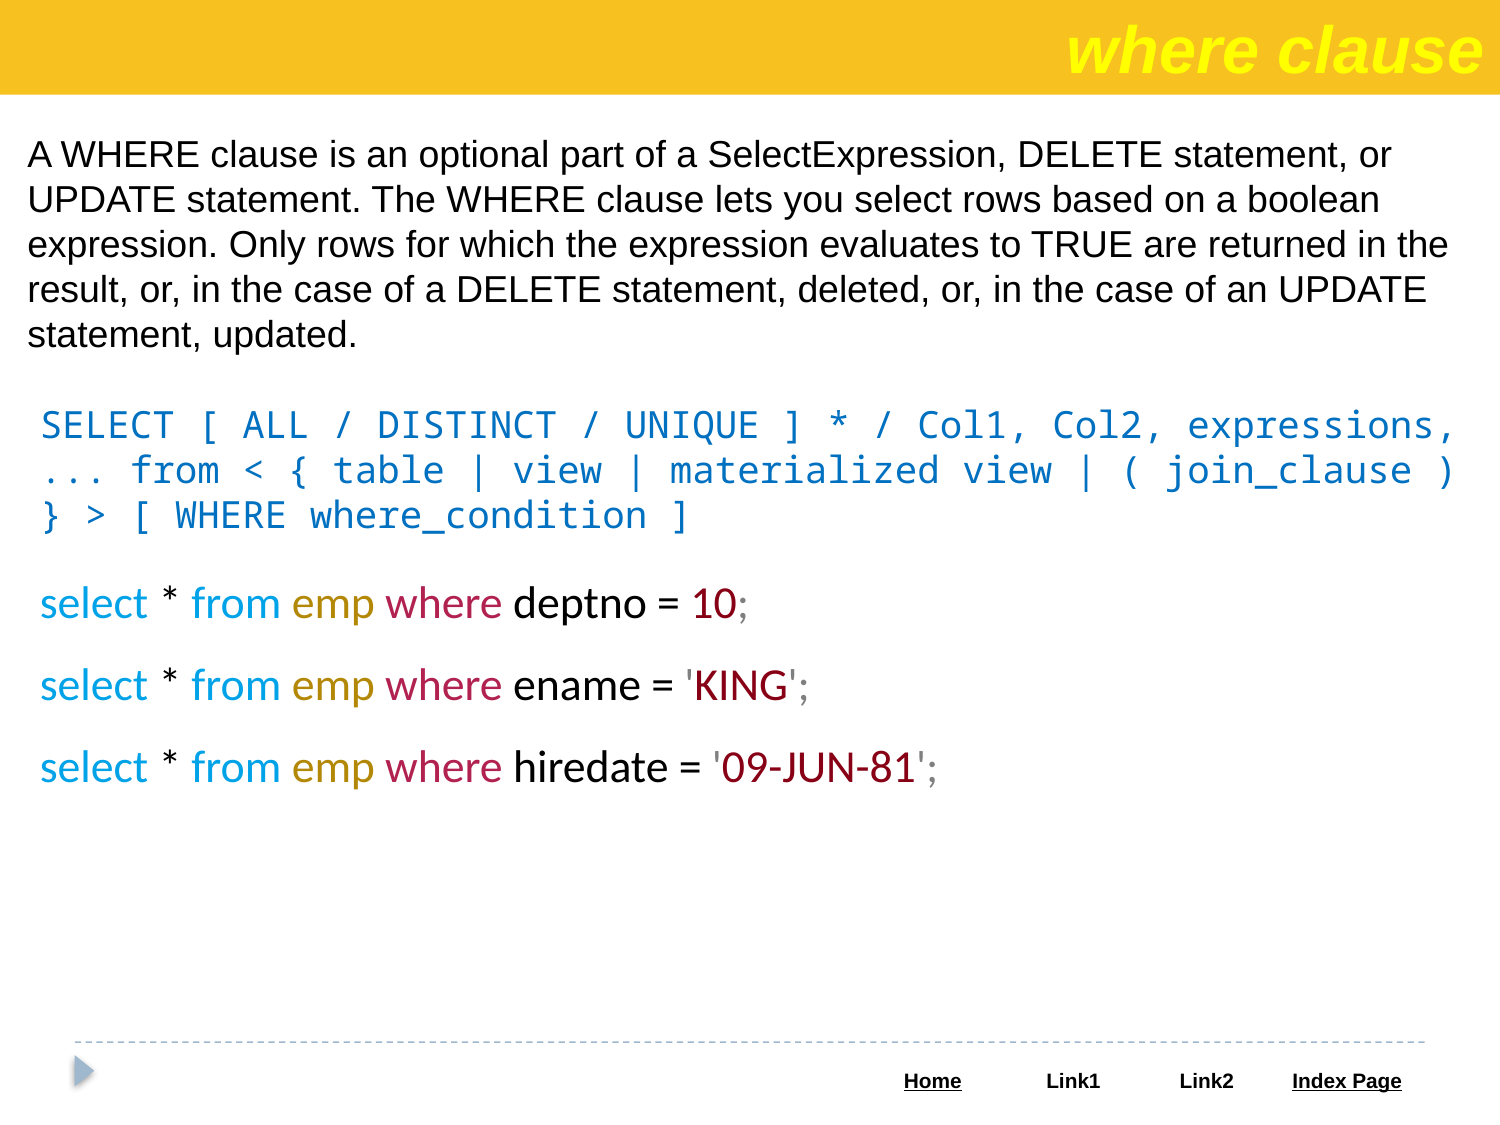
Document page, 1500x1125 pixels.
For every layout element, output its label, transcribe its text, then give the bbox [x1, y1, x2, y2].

text_box select * from emp where deptno = 10; select * from emp where ename = 'KING'; select * from emp where hiredate = '09-JUN-81'; [24, 537, 1475, 800]
text_box where clause [0, 0, 1500, 95]
text_box SELECT [ ALL / DISTINCT / UNIQUE ] * / Col1, Col2, expressions, ... from < { table | view | materialized view | ( join_clause ) } > [ WHERE where_condition ] [24, 393, 1475, 537]
text_box A WHERE clause is an optional part of a SelectExpression, DELETE statement, or UPDATE statement. The WHERE clause lets you select rows based on a boolean expression. Only rows for which the expression evaluates to TRUE are returned in the result, or, in the case of a DELETE statement, deleted, or, in the case of an UPDATE statement, updated. [12, 123, 1475, 363]
